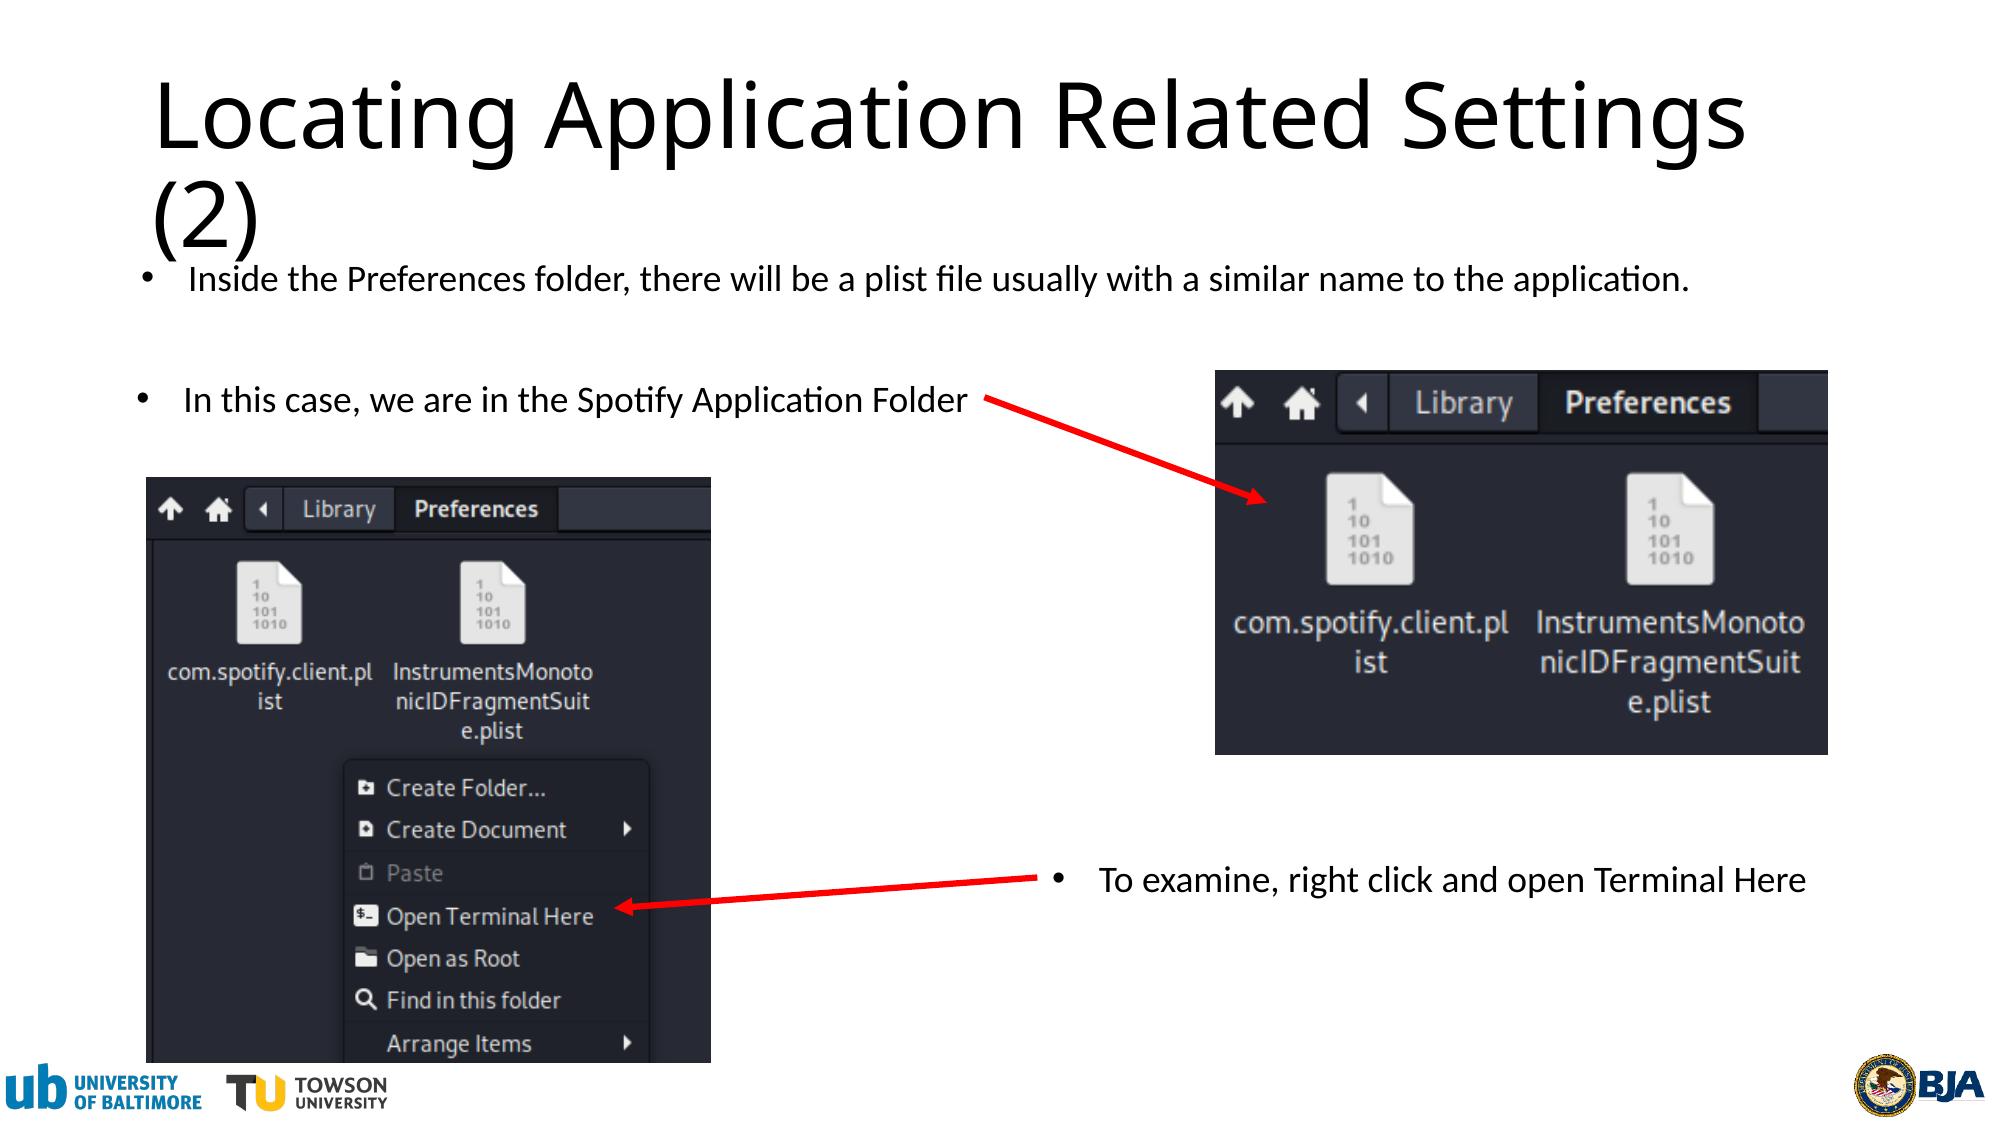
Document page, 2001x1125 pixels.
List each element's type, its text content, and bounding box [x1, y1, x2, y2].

picture [1215, 370, 1828, 755]
picture [0, 477, 711, 1125]
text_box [613, 877, 1033, 909]
text_box In this case, we are in the Spotify Application Folder [121, 367, 985, 428]
title Locating Application Related Settings (2) [137, 59, 1863, 278]
text_box Inside the Preferences folder, there will be a plist file usually with a similar name to the application. [126, 246, 1707, 307]
picture [1854, 1054, 1986, 1117]
text_box To examine, right click and open Terminal Here [1037, 847, 1823, 908]
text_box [989, 397, 1267, 503]
